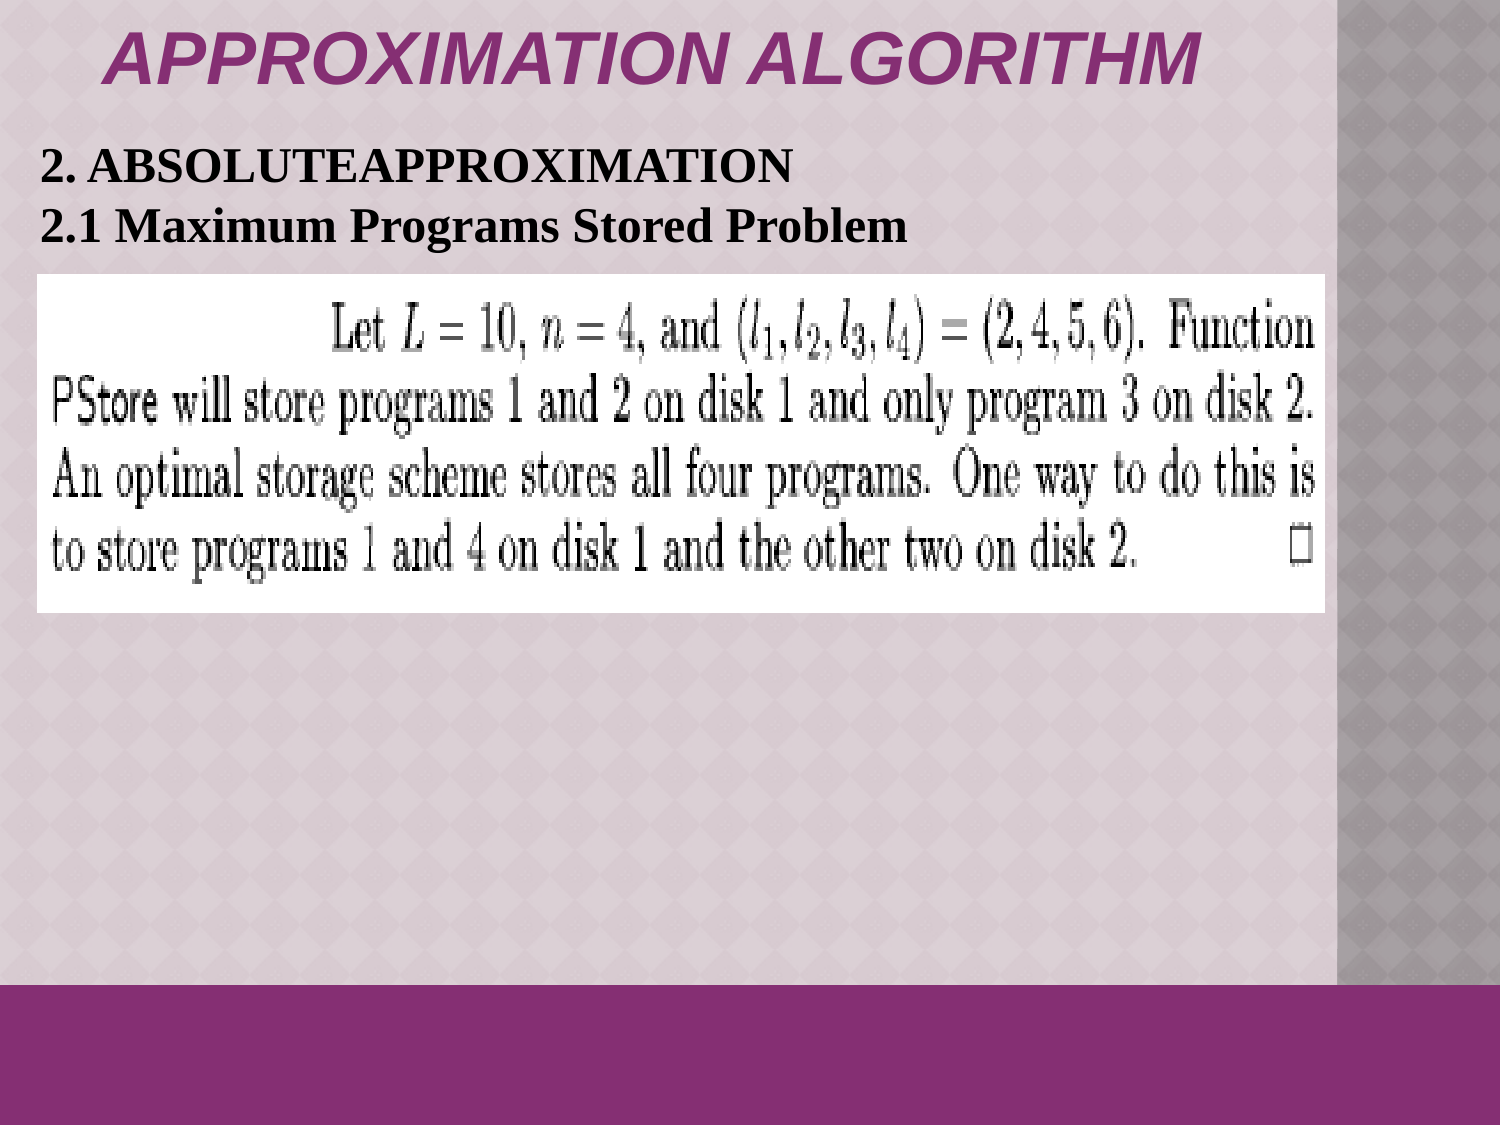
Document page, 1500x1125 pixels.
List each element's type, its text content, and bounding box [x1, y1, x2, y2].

text_box APPROXIMATION ALGORITHM [0, 0, 1325, 100]
picture [37, 274, 1326, 613]
text_box 2. ABSOLUTEAPPROXIMATION 2.1 Maximum Programs Stored Problem [24, 124, 1325, 260]
text_box [0, 985, 1500, 1125]
